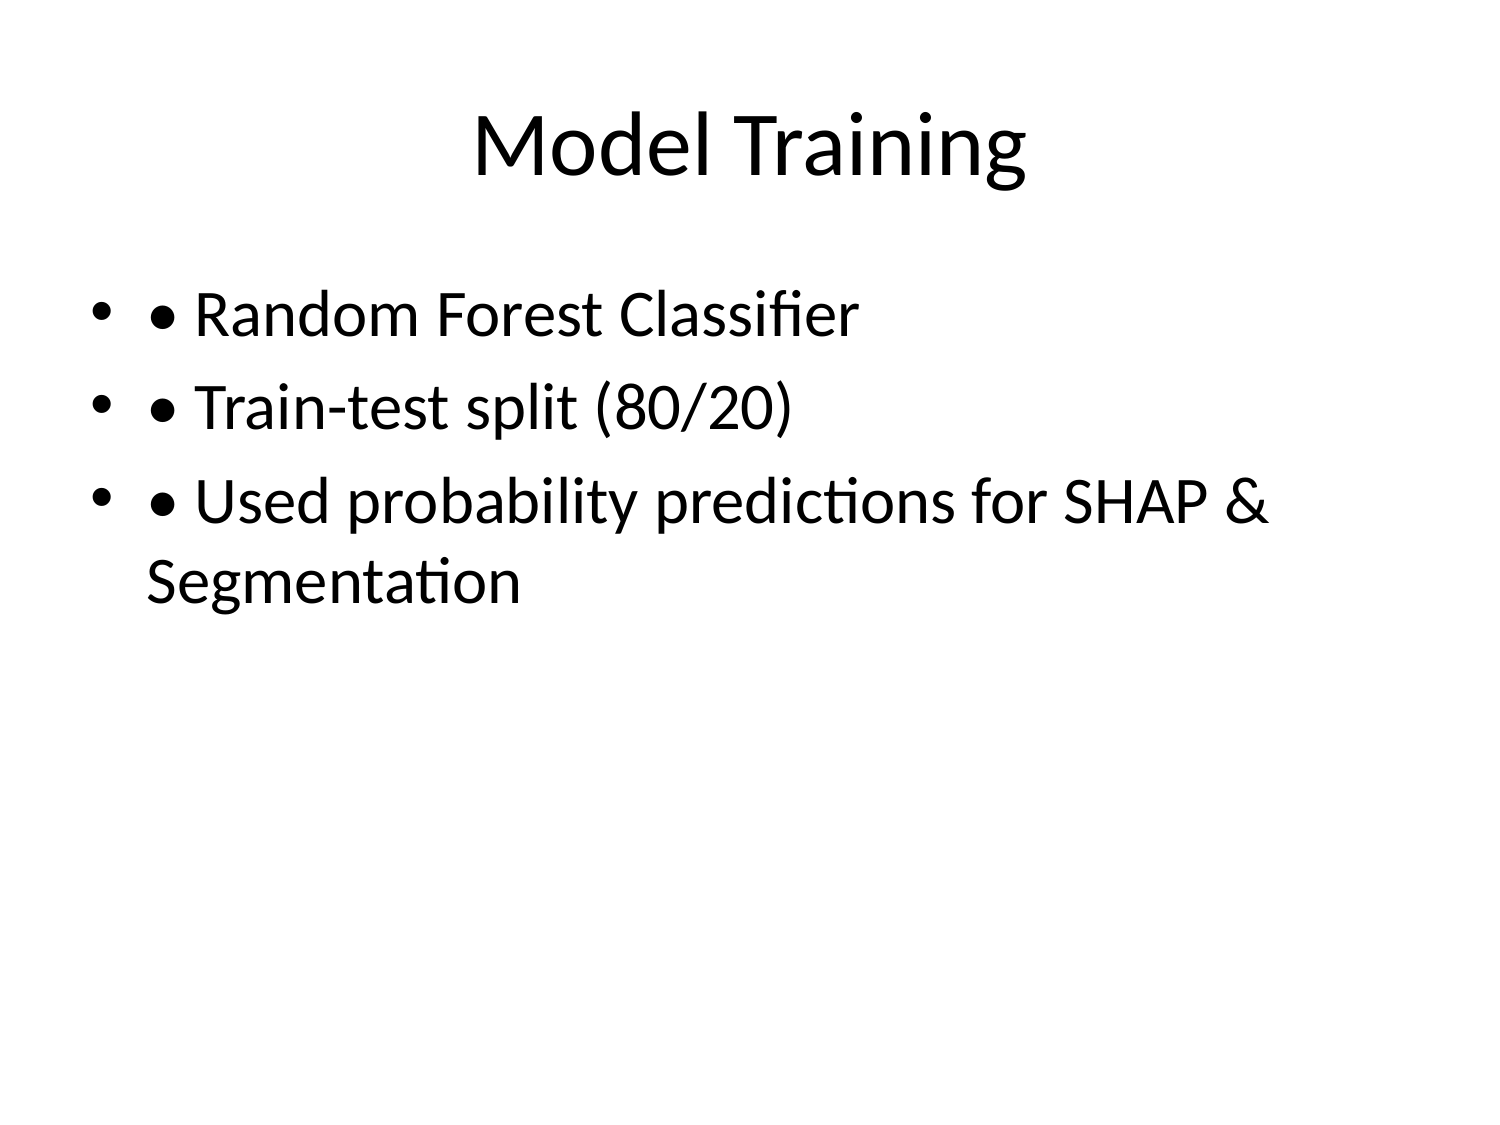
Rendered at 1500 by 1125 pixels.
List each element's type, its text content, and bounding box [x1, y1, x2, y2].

list • Random Forest Classifier • Train-test split (80/20) • Used probability predictions for SHAP & Segmentation [75, 262, 1425, 1005]
title Model Training [75, 45, 1425, 233]
